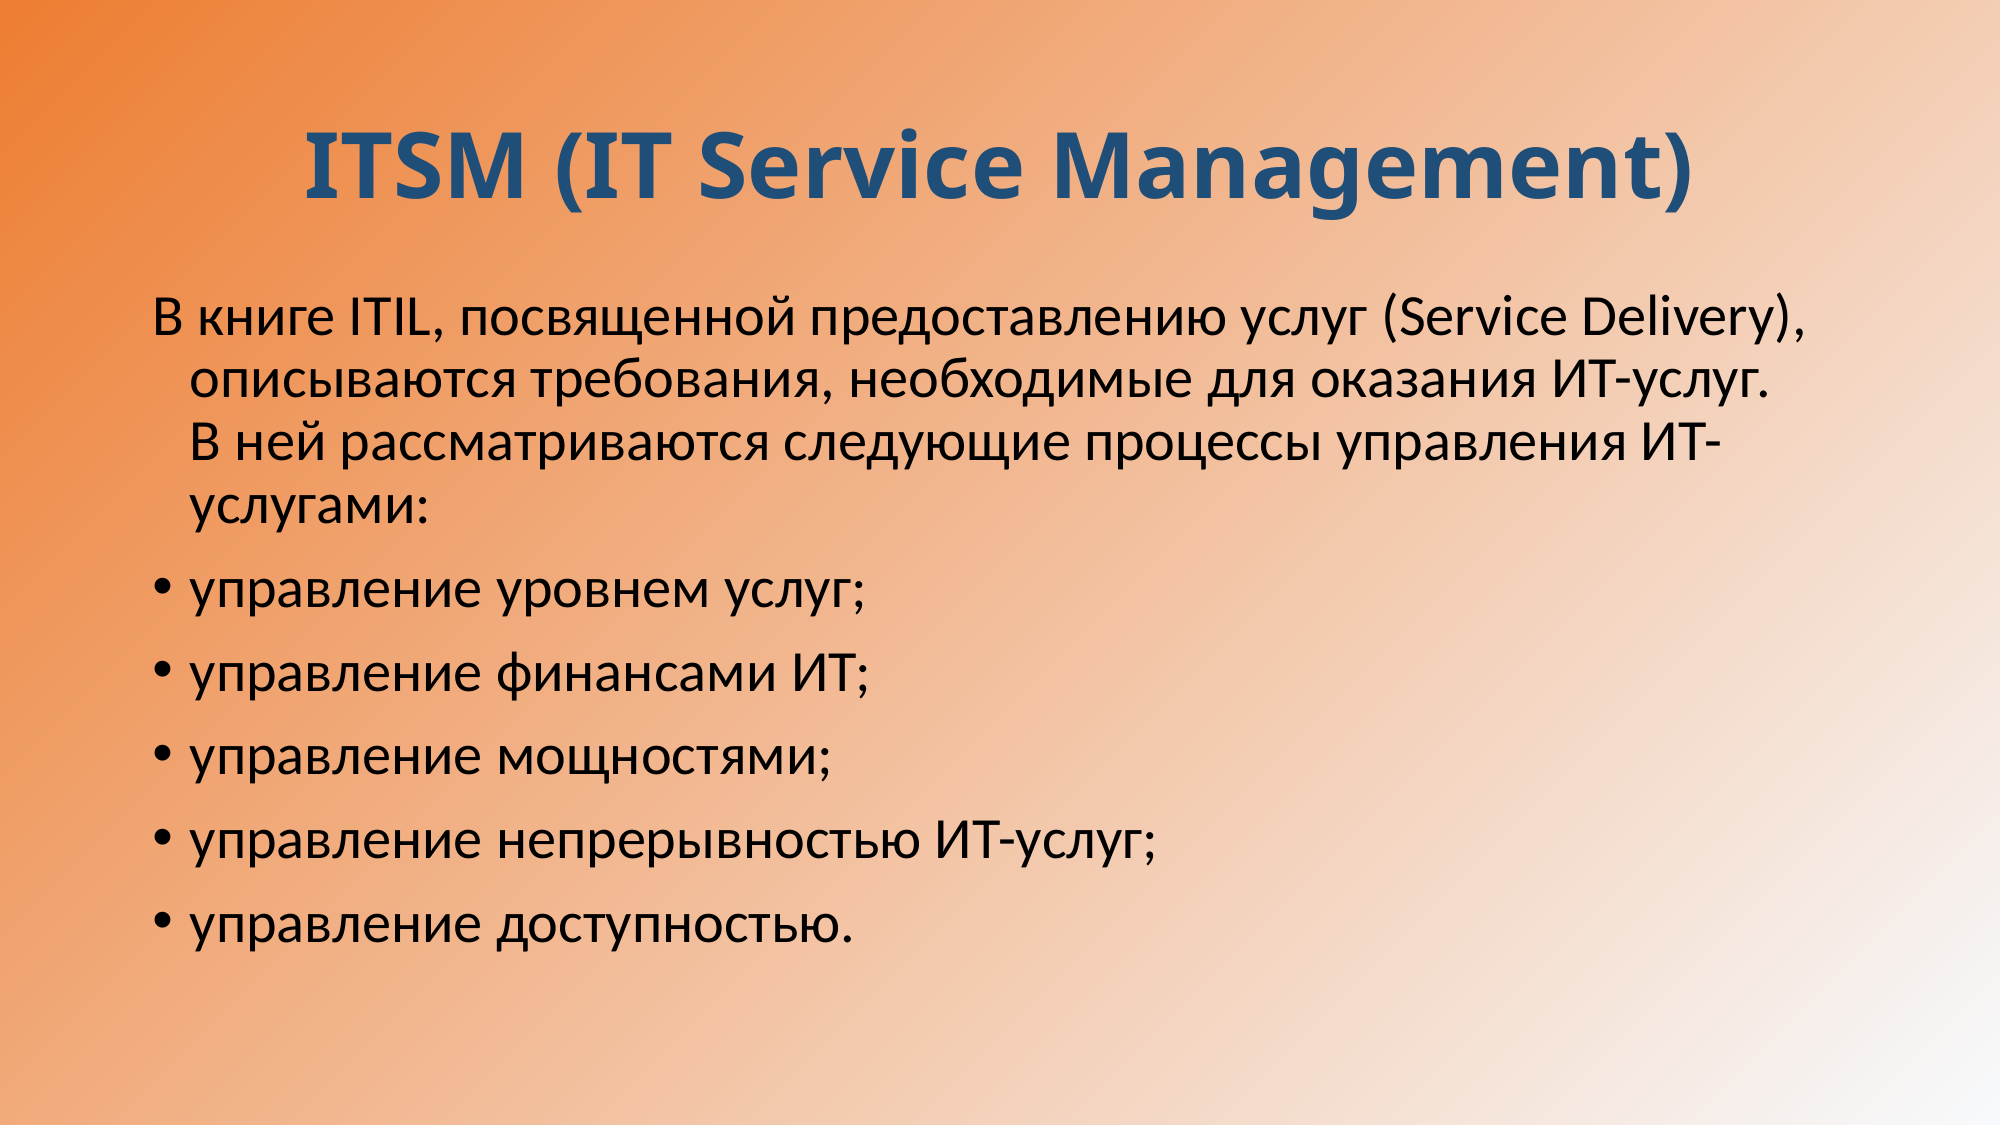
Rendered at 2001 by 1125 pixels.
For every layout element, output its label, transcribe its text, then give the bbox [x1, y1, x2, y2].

list В книге ITIL, посвященной предоставлению услуг (Service Delivery), описываются требования, необходимые для оказания ИТ-услуг. В ней рассматриваются следующие процессы управления ИТ-услугами: управление уровнем услуг; управление финансами ИТ; управление мощностями; управление непрерывностью ИТ-услуг; управление доступностью. [137, 277, 1863, 1082]
title ITSM (IT Service Management) [137, 59, 1863, 277]
